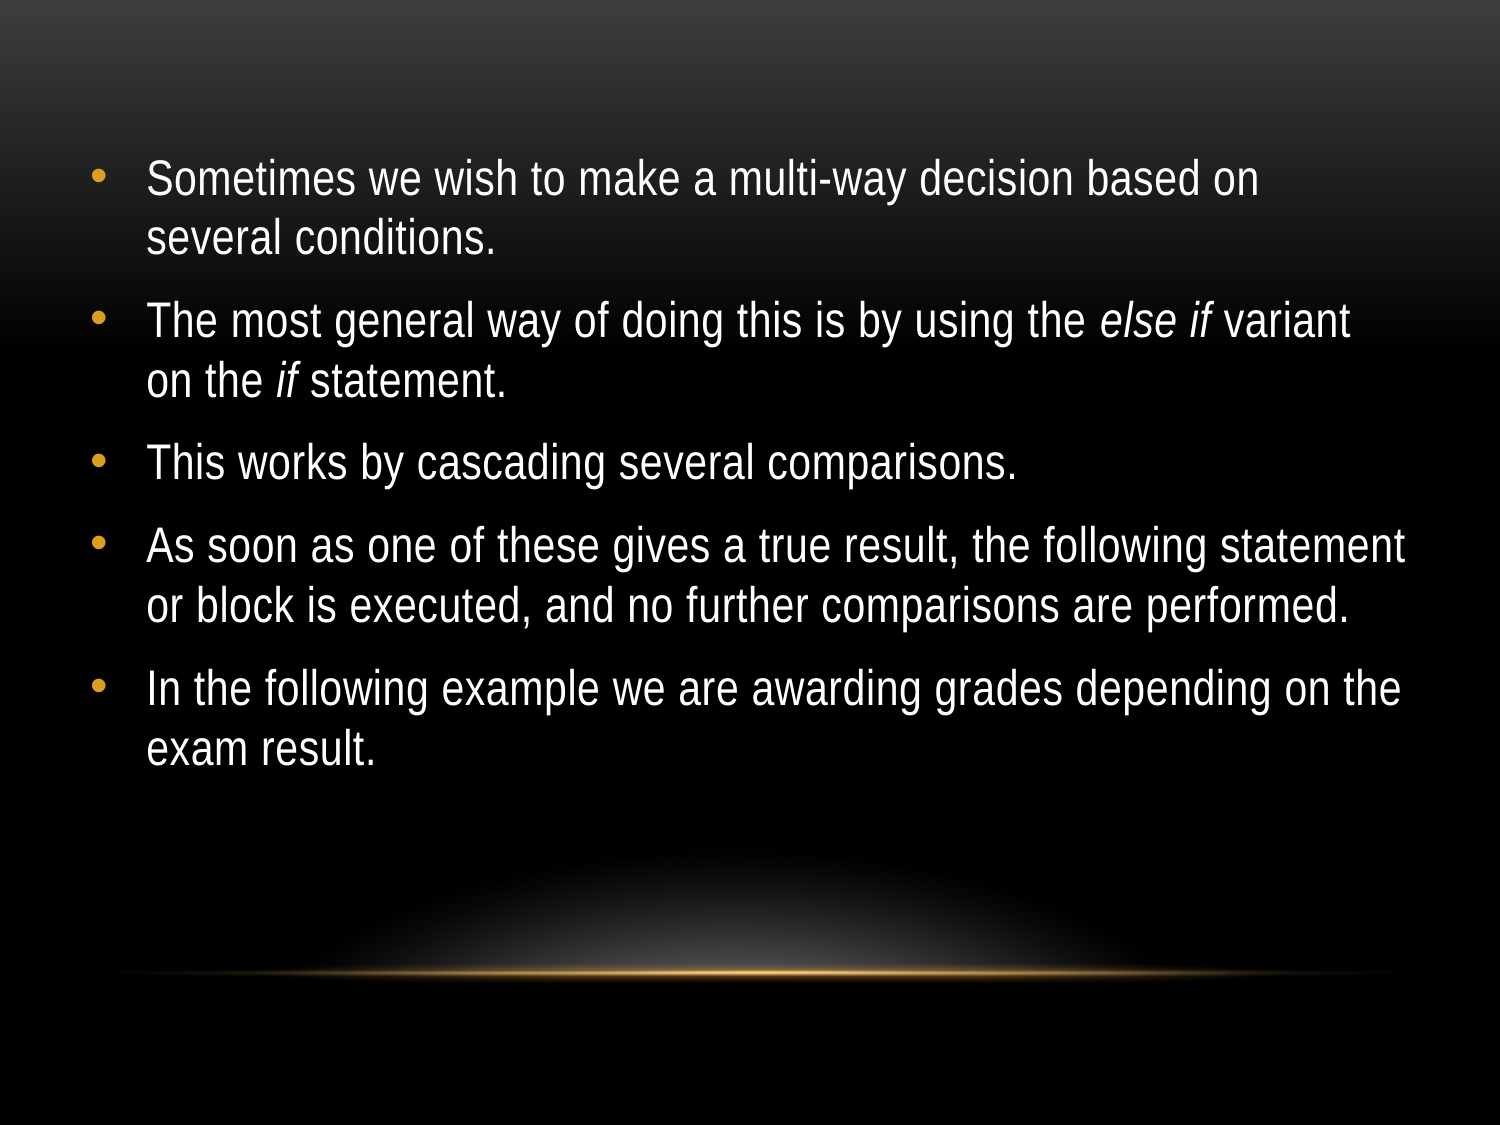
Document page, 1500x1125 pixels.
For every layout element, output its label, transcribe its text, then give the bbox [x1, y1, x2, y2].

list Sometimes we wish to make a multi-way decision based on several conditions. The most general way of doing this is by using the else if variant on the if statement. This works by cascading several comparisons. As soon as one of these gives a true result, the following statement or block is executed, and no further comparisons are performed. In the following example we are awarding grades depending on the exam result. [75, 137, 1425, 1005]
picture [0, 0, 1500, 1125]
